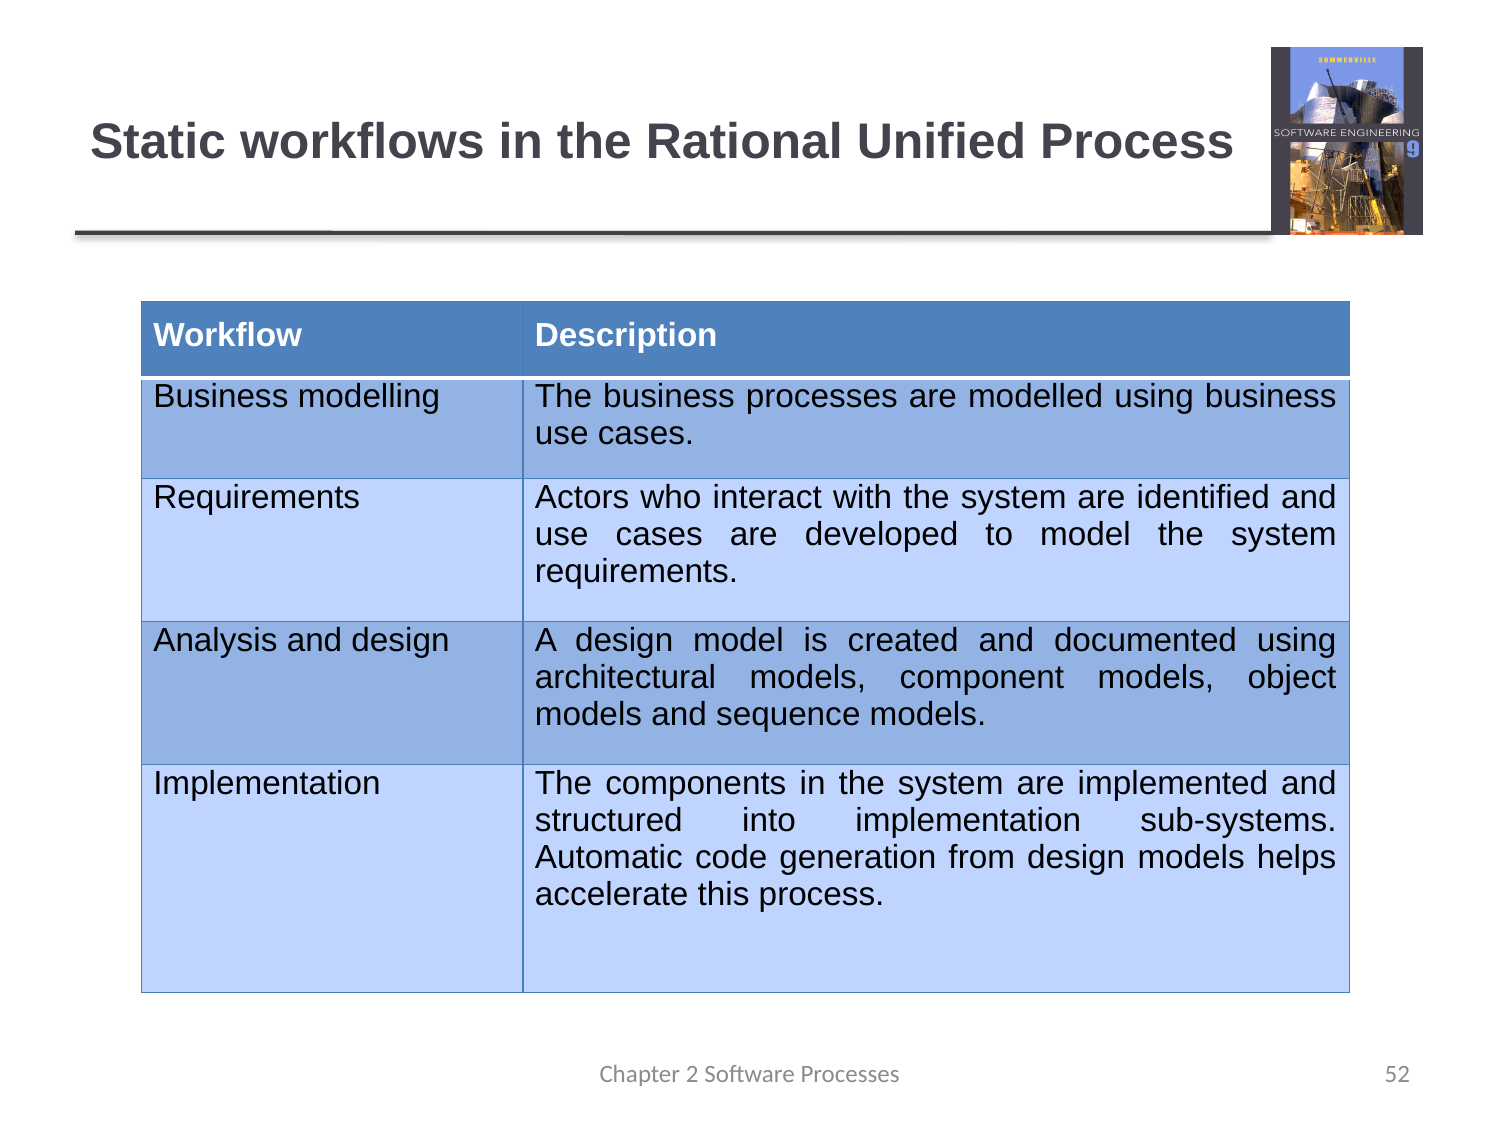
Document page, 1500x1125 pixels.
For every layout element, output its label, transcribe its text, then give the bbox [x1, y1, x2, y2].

table_cell The components in the system are implemented and structured into implementation sub-systems. Automatic code generation from design models helps accelerate this process. [524, 765, 1349, 992]
table_header Description [524, 302, 1349, 376]
table_cell Actors who interact with the system are identified and use cases are developed to model the system requirements. [524, 479, 1349, 621]
table_cell A design model is created and documented using architectural models, component models, object models and sequence models. [524, 622, 1349, 764]
table_cell Analysis and design [142, 622, 522, 764]
slide_number 52 [1074, 1042, 1425, 1103]
footer Chapter 2 Software Processes [512, 1042, 988, 1103]
table_cell Requirements [142, 479, 522, 621]
table_header Workflow [142, 302, 522, 376]
table_cell Implementation [142, 765, 522, 992]
title Static workflows in the Rational Unified Process [74, 44, 1272, 233]
table_cell The business processes are modelled using business use cases. [524, 380, 1349, 478]
picture [1272, 47, 1423, 235]
table_cell Business modelling [142, 380, 522, 478]
